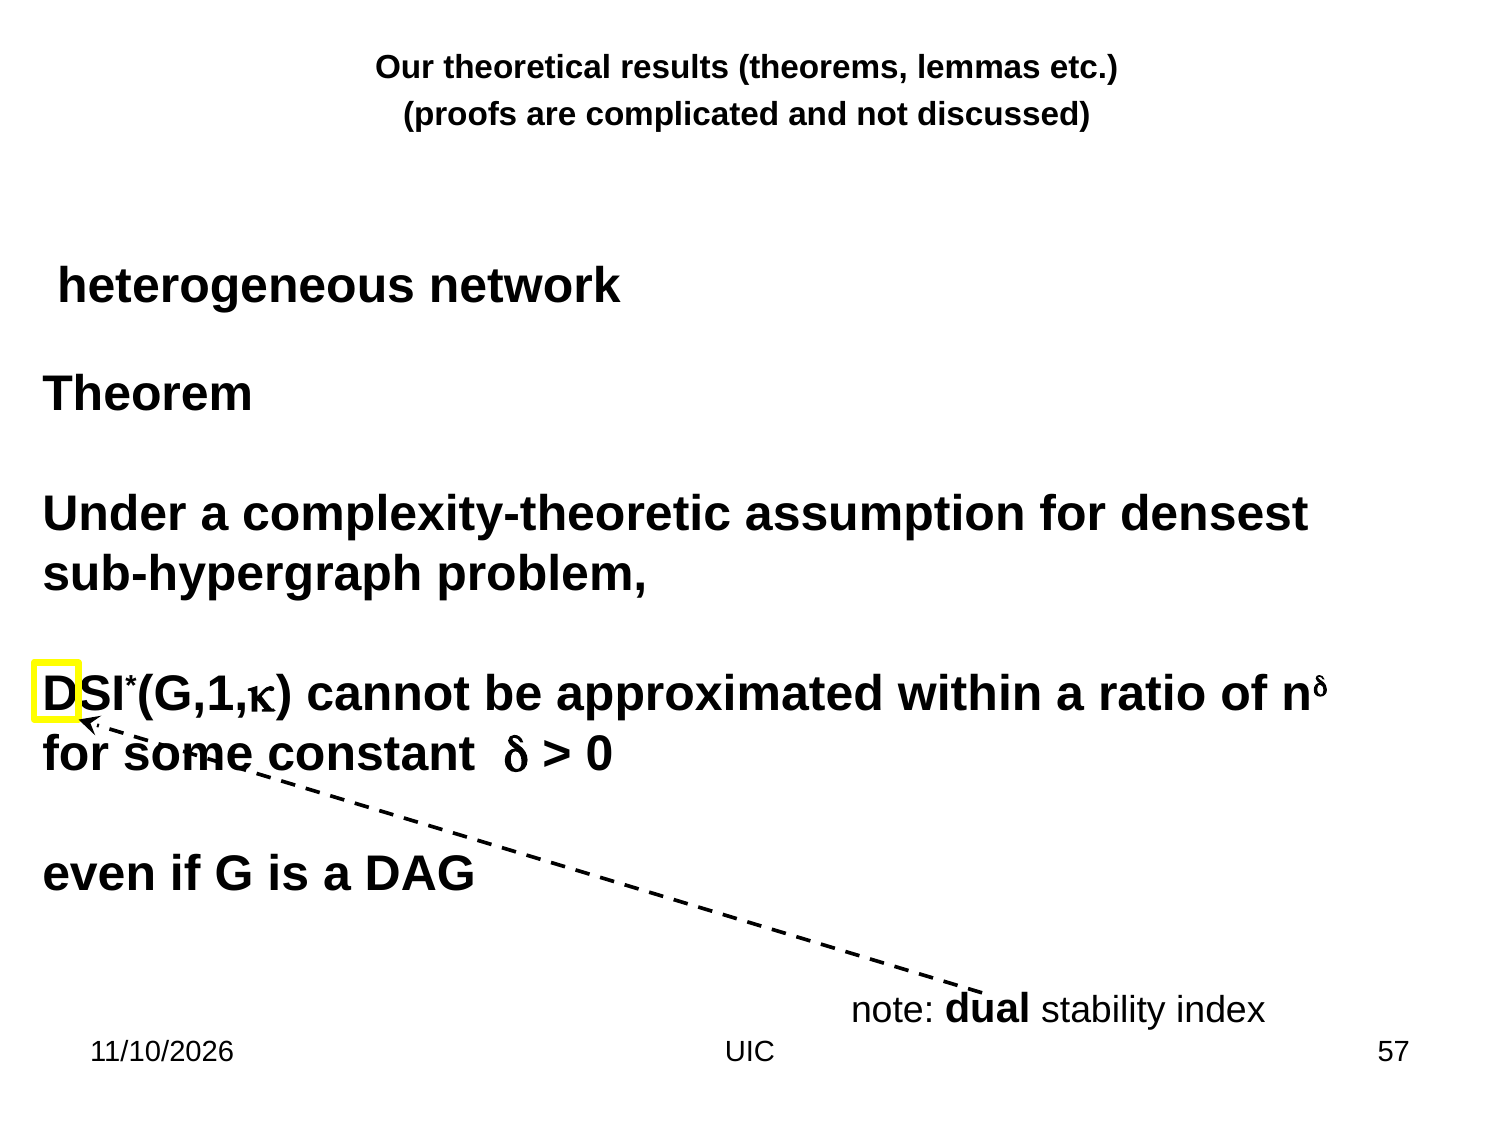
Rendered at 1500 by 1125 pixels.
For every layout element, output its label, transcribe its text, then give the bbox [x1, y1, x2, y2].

text_box Theorem Under a complexity-theoretic assumption for densest sub-hypergraph problem, DSI*(G,1,) cannot be approximated within a ratio of n for some constant  > 0 even if G is a DAG [27, 353, 1411, 909]
list Our theoretical results (theorems, lemmas etc.) (proofs are complicated and not discussed) [31, 37, 1463, 188]
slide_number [74, 1024, 426, 1103]
footer UIC [512, 1024, 988, 1103]
text_box [32, 660, 81, 722]
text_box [78, 719, 983, 993]
slide_number 57 [1074, 1024, 1426, 1103]
text_box heterogeneous network [42, 244, 636, 320]
text_box note: dual stability index [836, 973, 1281, 1038]
